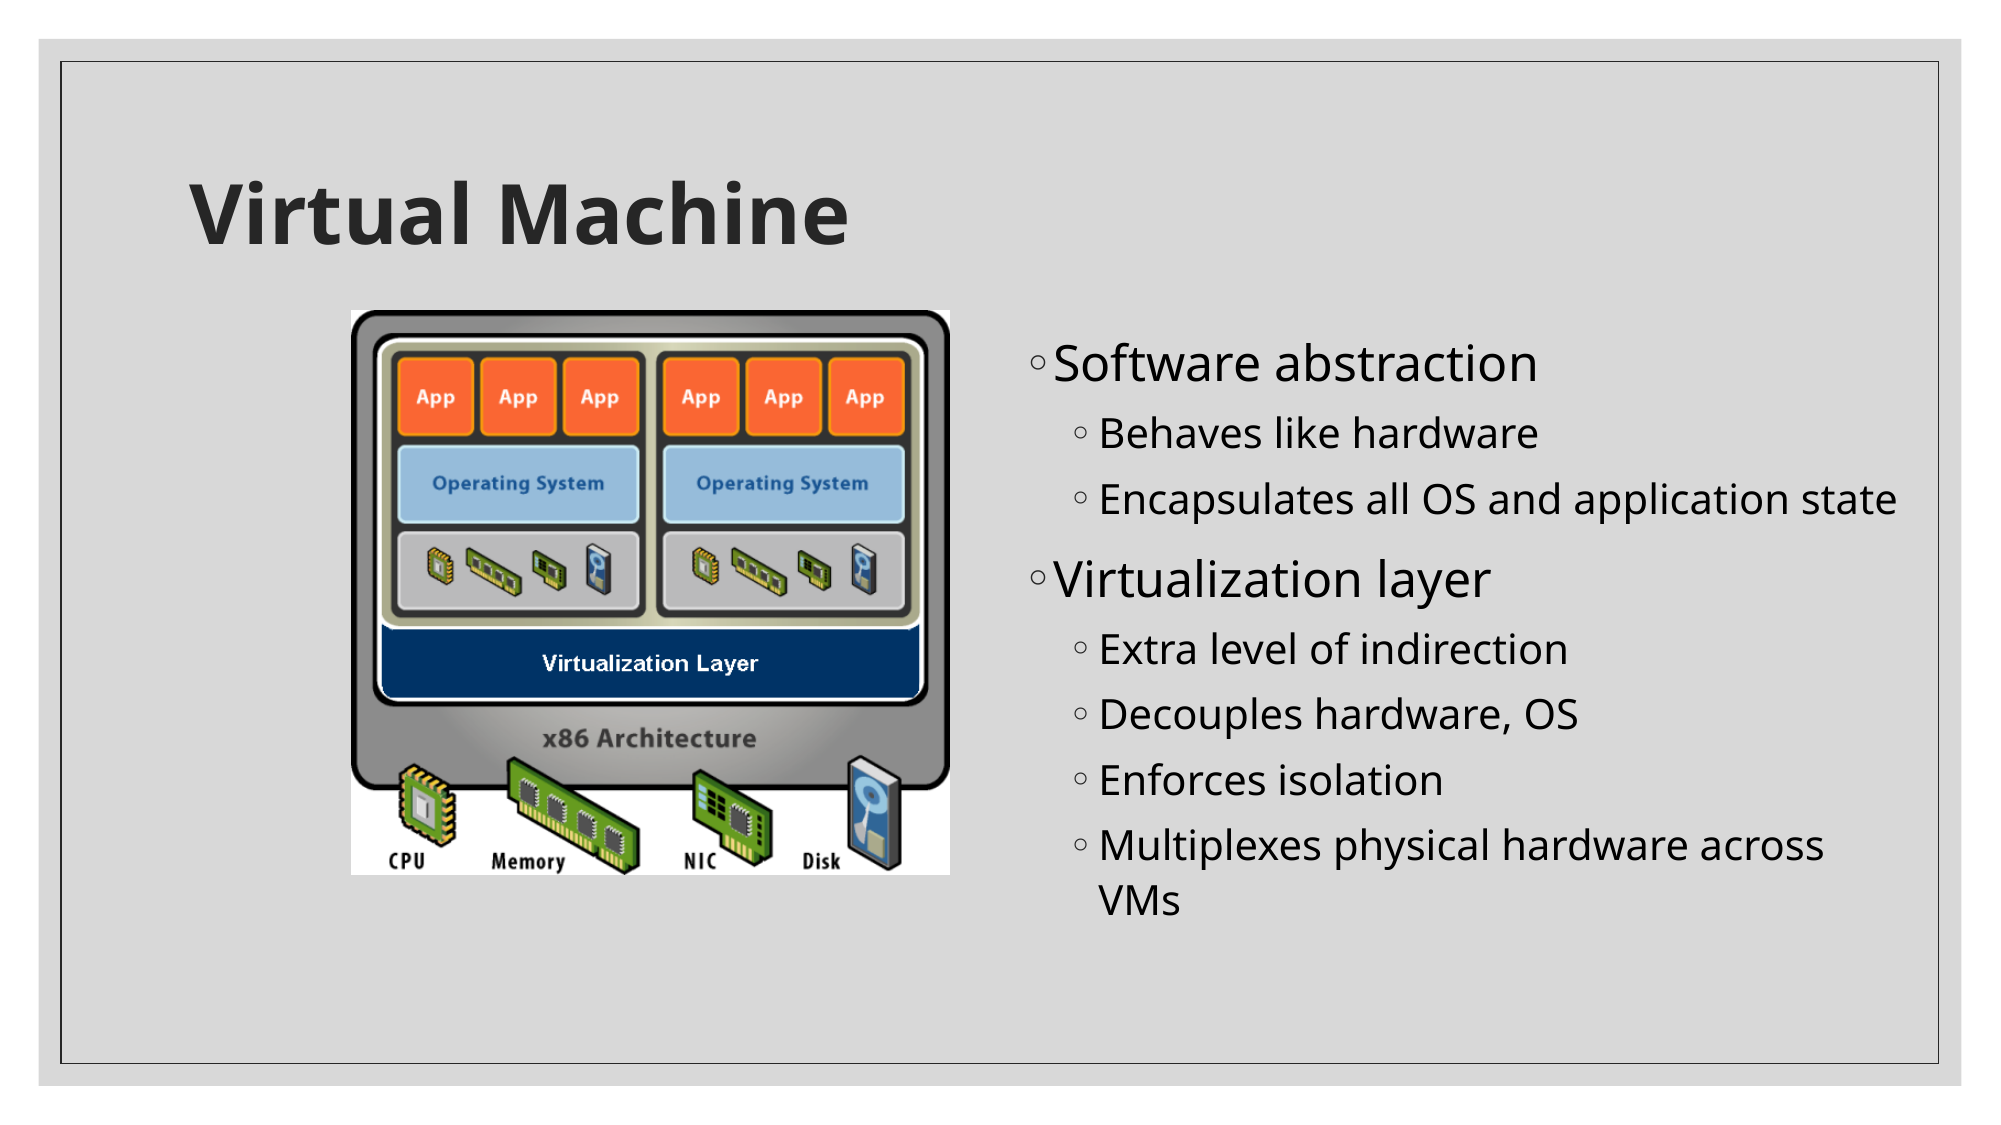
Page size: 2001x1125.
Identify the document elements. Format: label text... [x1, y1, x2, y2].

text_box Software abstraction Behaves like hardware Encapsulates all OS and application state Virtualization layer Extra level of indirection Decouples hardware, OS Enforces isolation Multiplexes physical hardware across VMs [1008, 318, 1920, 978]
picture [351, 310, 950, 875]
title Virtual Machine [174, 105, 1825, 331]
